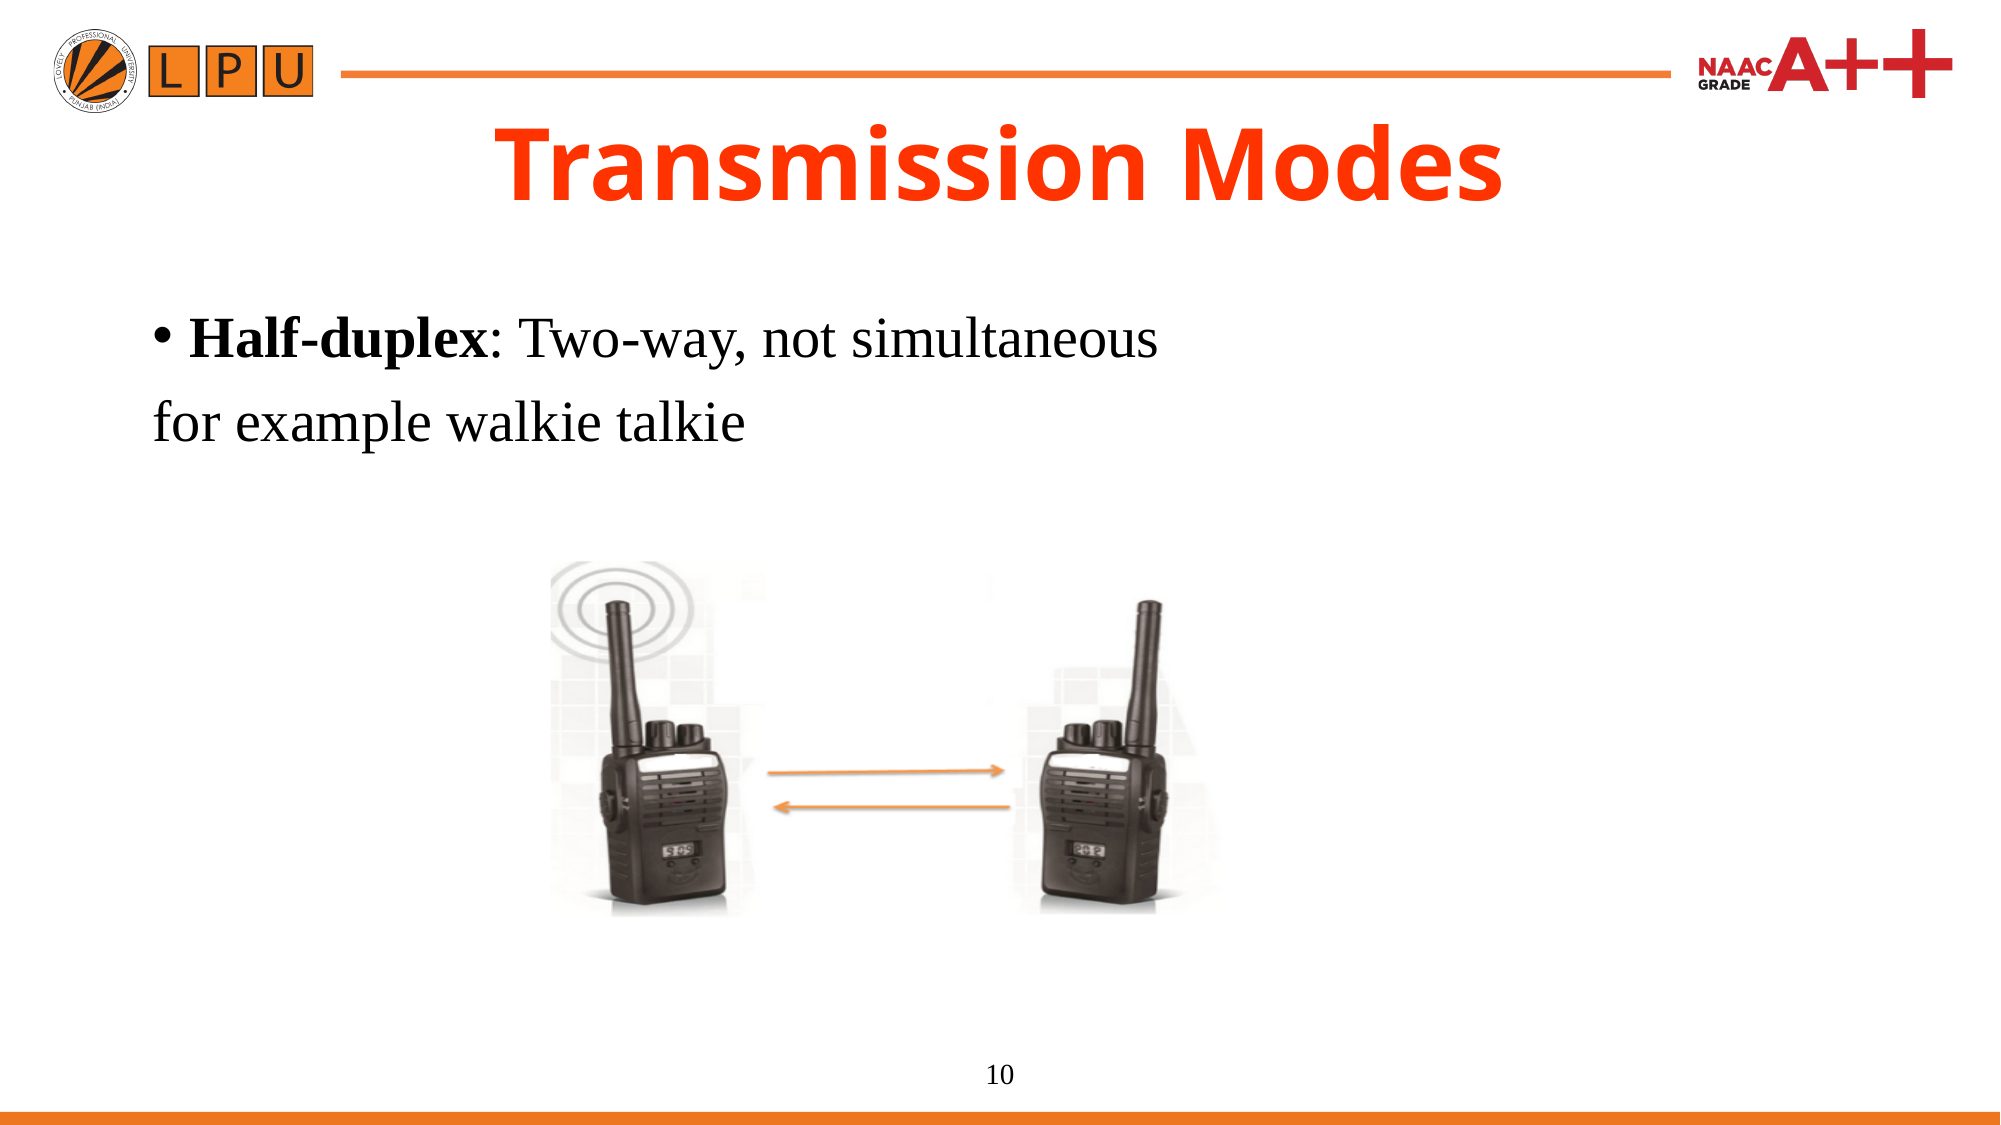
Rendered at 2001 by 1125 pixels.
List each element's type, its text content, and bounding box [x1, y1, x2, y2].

title Transmission Modes [137, 59, 1863, 278]
list Half-duplex: Two-way, not simultaneous for example walkie talkie [137, 299, 1863, 1014]
footer 10 [662, 1042, 1338, 1103]
picture [491, 550, 1338, 930]
